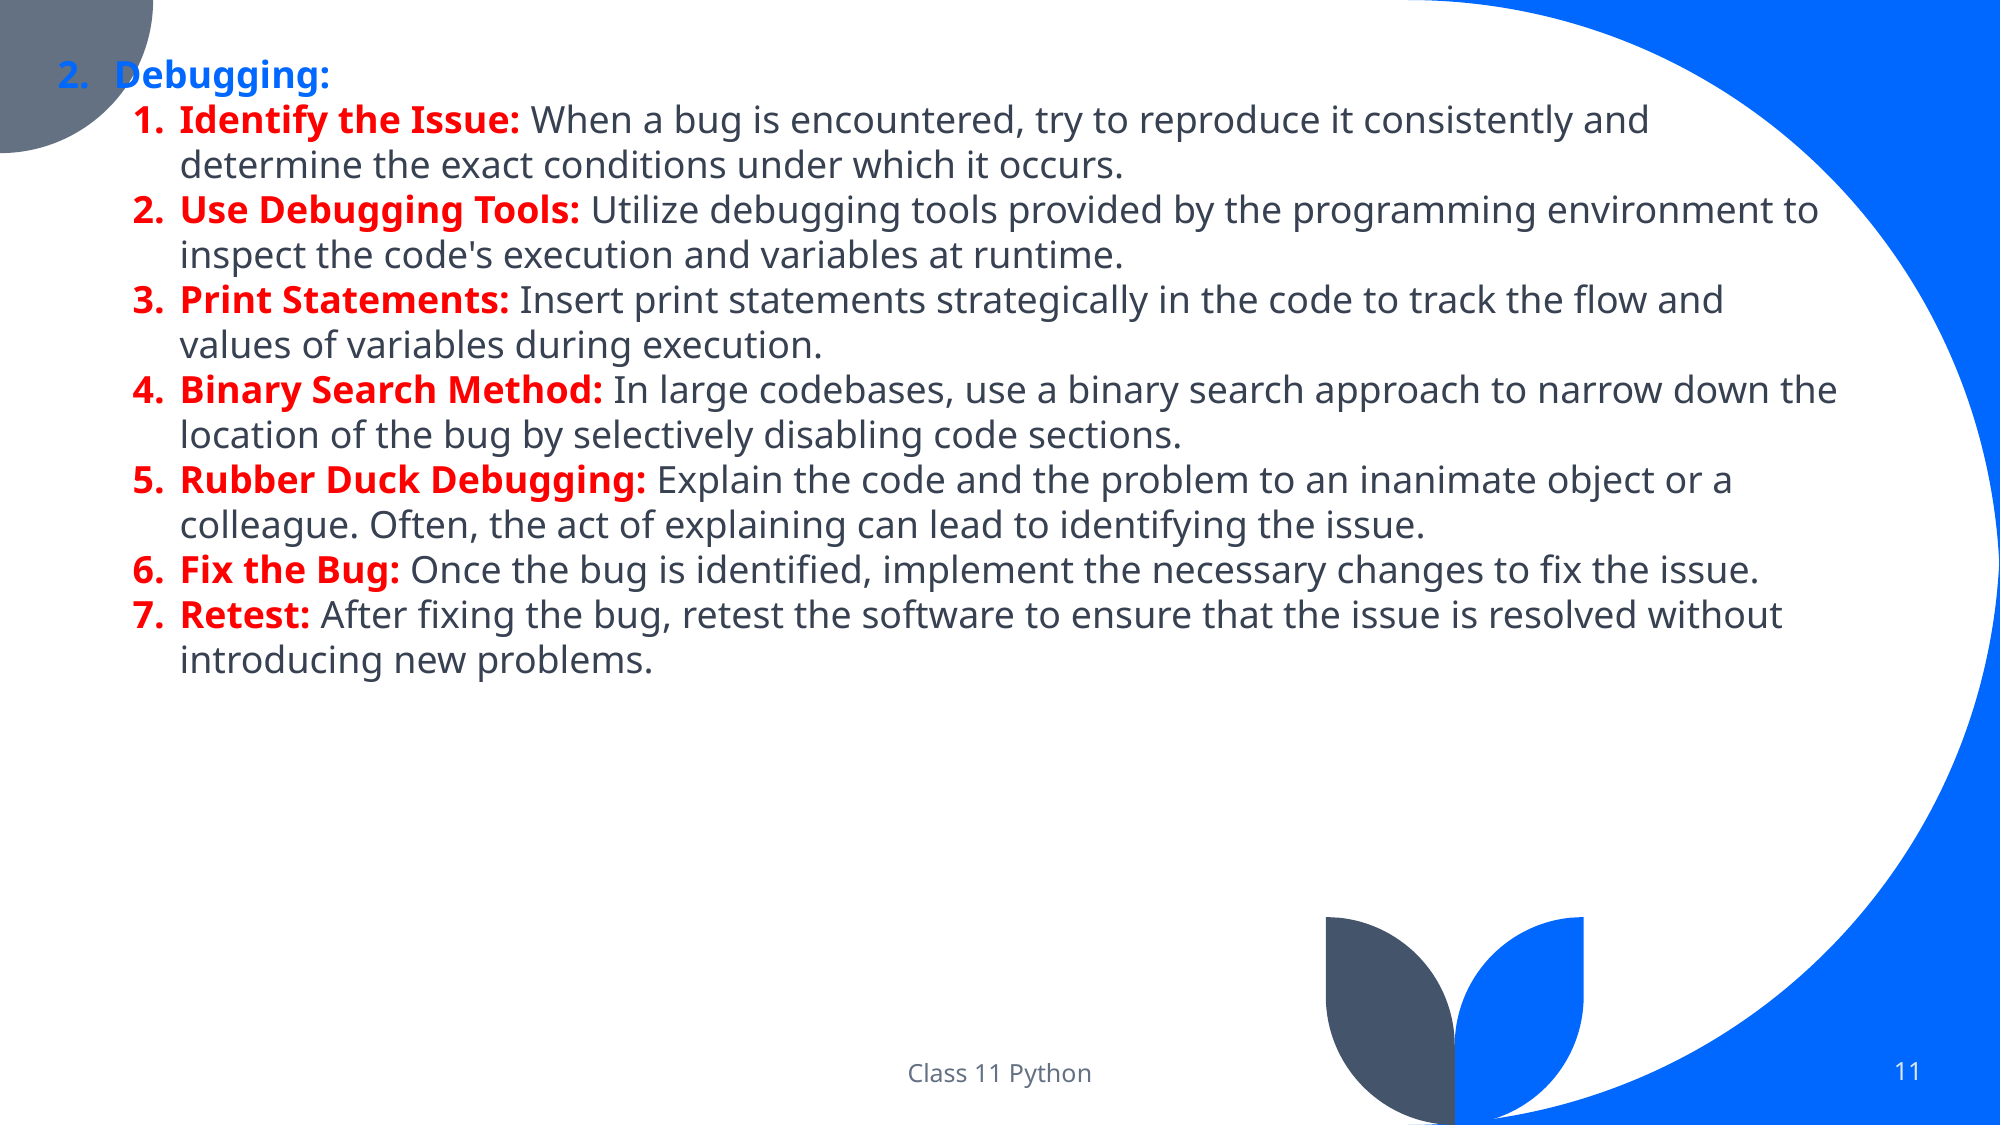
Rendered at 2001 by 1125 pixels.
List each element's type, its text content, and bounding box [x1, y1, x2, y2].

footer Class 11 Python [662, 1042, 1338, 1103]
slide_number 11 [1665, 1042, 1938, 1103]
text_box Debugging: Identify the Issue: When a bug is encountered, try to reproduce it consistently and determine the exact conditions under which it occurs. Use Debugging Tools: Utilize debugging tools provided by the programming environment to inspect the code's execution and variables at runtime. Print Statements: Insert print statements strategically in the code to track the flow and values of variables during execution. Binary Search Method: In large codebases, use a binary search approach to narrow down the location of the bug by selectively disabling code sections. Rubber Duck Debugging: Explain the code and the problem to an inanimate object or a colleague. Often, the act of explaining can lead to identifying the issue. Fix the Bug: Once the bug is identified, implement the necessary changes to fix the issue. Retest: After fixing the bug, retest the software to ensure that the issue is resolved without introducing new problems. [42, 43, 1856, 749]
